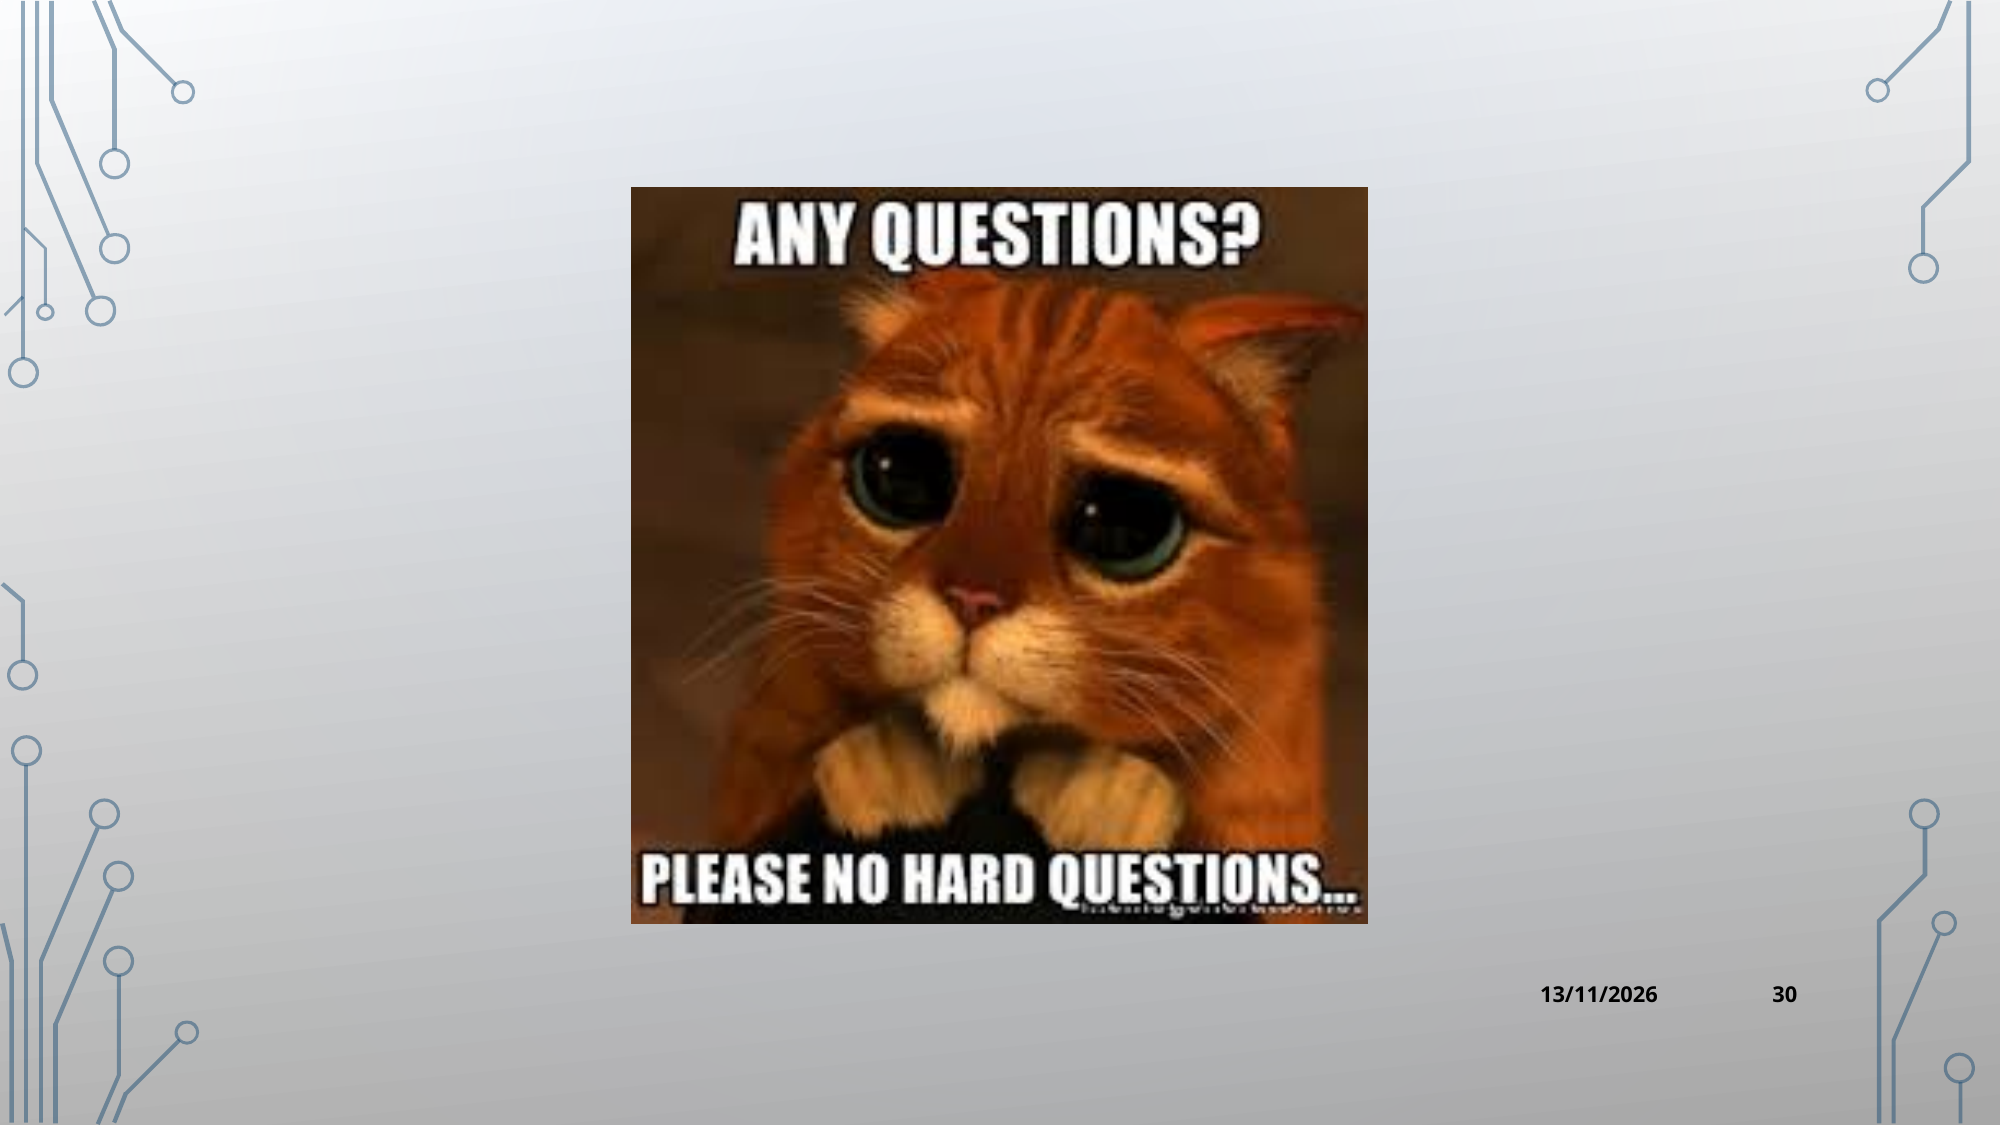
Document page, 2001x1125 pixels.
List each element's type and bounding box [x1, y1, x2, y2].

text_box [0, 0, 201, 1125]
list [631, 187, 1368, 924]
text_box [1863, 0, 1976, 1124]
picture [201, 0, 2000, 1125]
